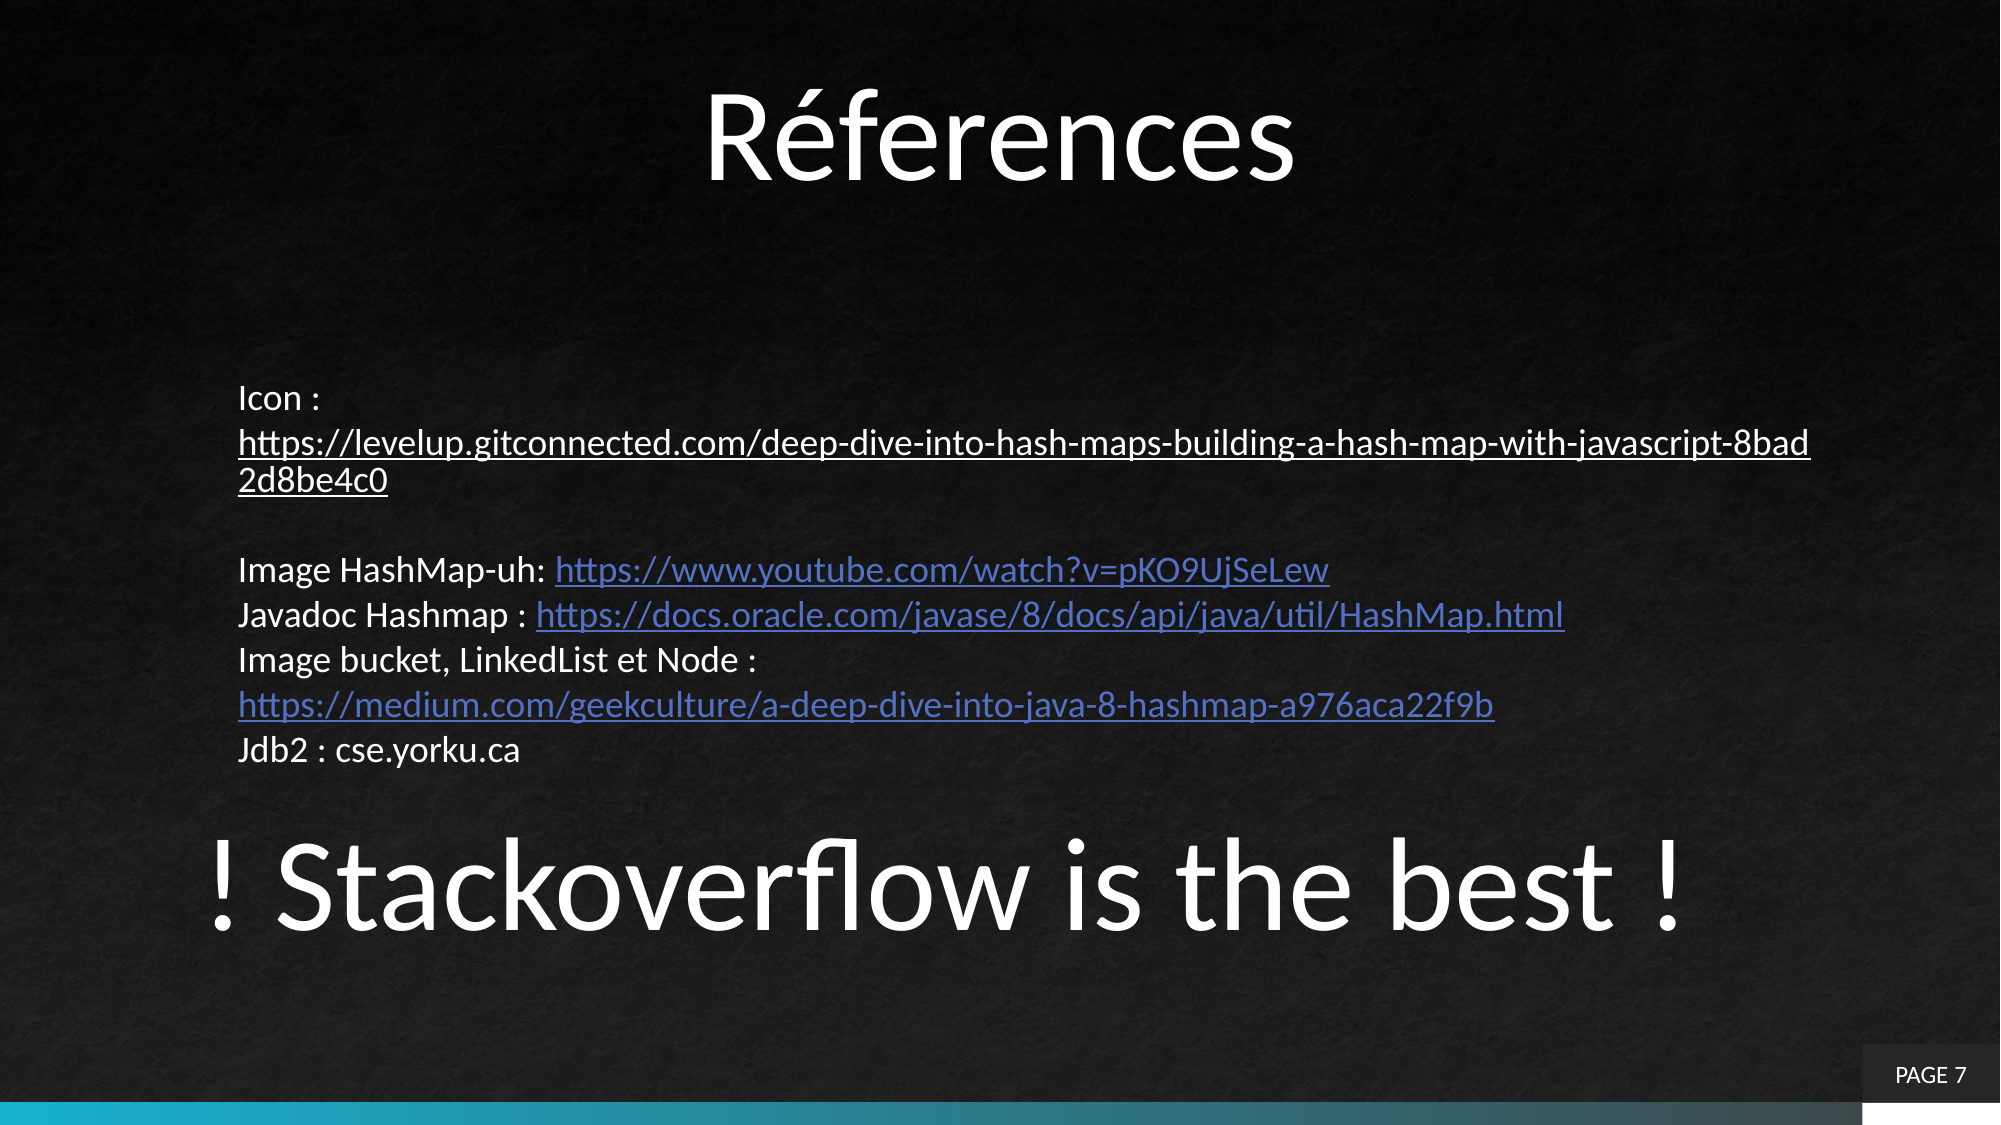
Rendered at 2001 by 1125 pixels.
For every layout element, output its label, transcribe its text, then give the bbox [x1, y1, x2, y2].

slide_number PAGE 7 [1862, 1043, 2000, 1103]
text_box Icon : https://levelup.gitconnected.com/deep-dive-into-hash-maps-building-a-hash-map-with-javascript-8bad2d8be4c0 Image HashMap-uh: https://www.youtube.com/watch?v=pKO9UjSeLew Javadoc Hashmap : https://docs.oracle.com/javase/8/docs/api/java/util/HashMap.html Image bucket, LinkedList et Node : https://medium.com/geekculture/a-deep-dive-into-java-8-hashmap-a976aca22f9b Jdb2 : cse.yorku.ca [223, 320, 1844, 830]
text_box ! Stackoverflow is the best ! [156, 789, 1796, 965]
text_box Réferences [500, 39, 1500, 215]
picture [0, 0, 2000, 1103]
